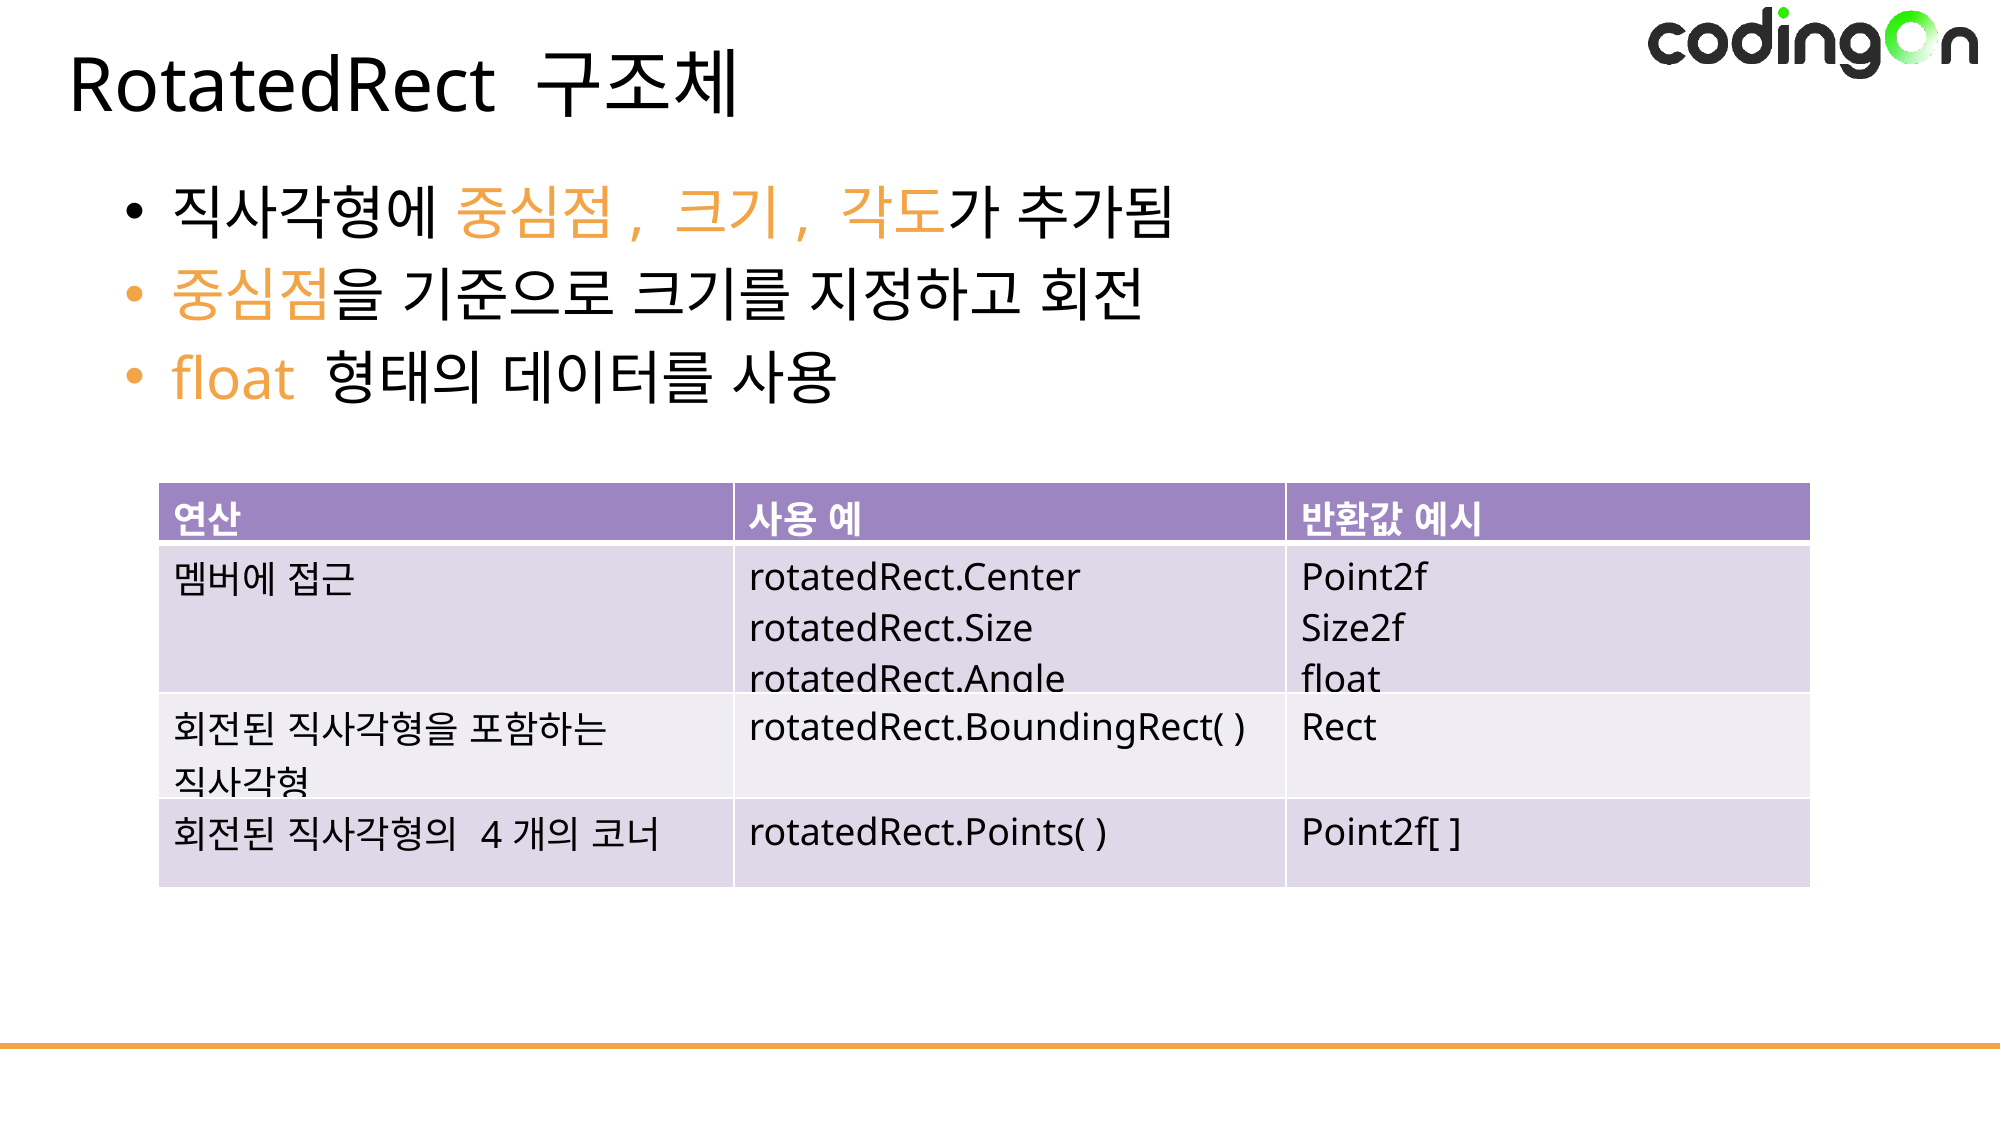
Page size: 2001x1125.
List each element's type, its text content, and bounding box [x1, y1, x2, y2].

table_cell Rect [1287, 694, 1810, 797]
table_cell 회전된 직사각형의 4개의 코너 [159, 799, 733, 887]
table_cell Point2f Size2f float [1287, 546, 1810, 692]
table_cell rotatedRect.BoundingRect( ) [735, 694, 1285, 797]
text_box 직사각형에 중심점, 크기, 각도가 추가됨 중심점을 기준으로 크기를 지정하고 회전 float 형태의 데이터를 사용 [109, 168, 1891, 419]
table_header 연산 [159, 483, 733, 540]
table_header 사용 예 [735, 483, 1285, 540]
table_cell rotatedRect.Center rotatedRect.Size rotatedRect.Angle [735, 546, 1285, 692]
table_cell Point2f[ ] [1287, 799, 1810, 887]
table_cell 멤버에 접근 [159, 546, 733, 692]
table_header 반환값 예시 [1287, 483, 1810, 540]
picture [1648, 7, 1978, 79]
table_cell 회전된 직사각형을 포함하는 직사각형 [159, 694, 733, 797]
table_cell rotatedRect.Points( ) [735, 799, 1285, 887]
title RotatedRect 구조체 [52, 17, 1492, 157]
